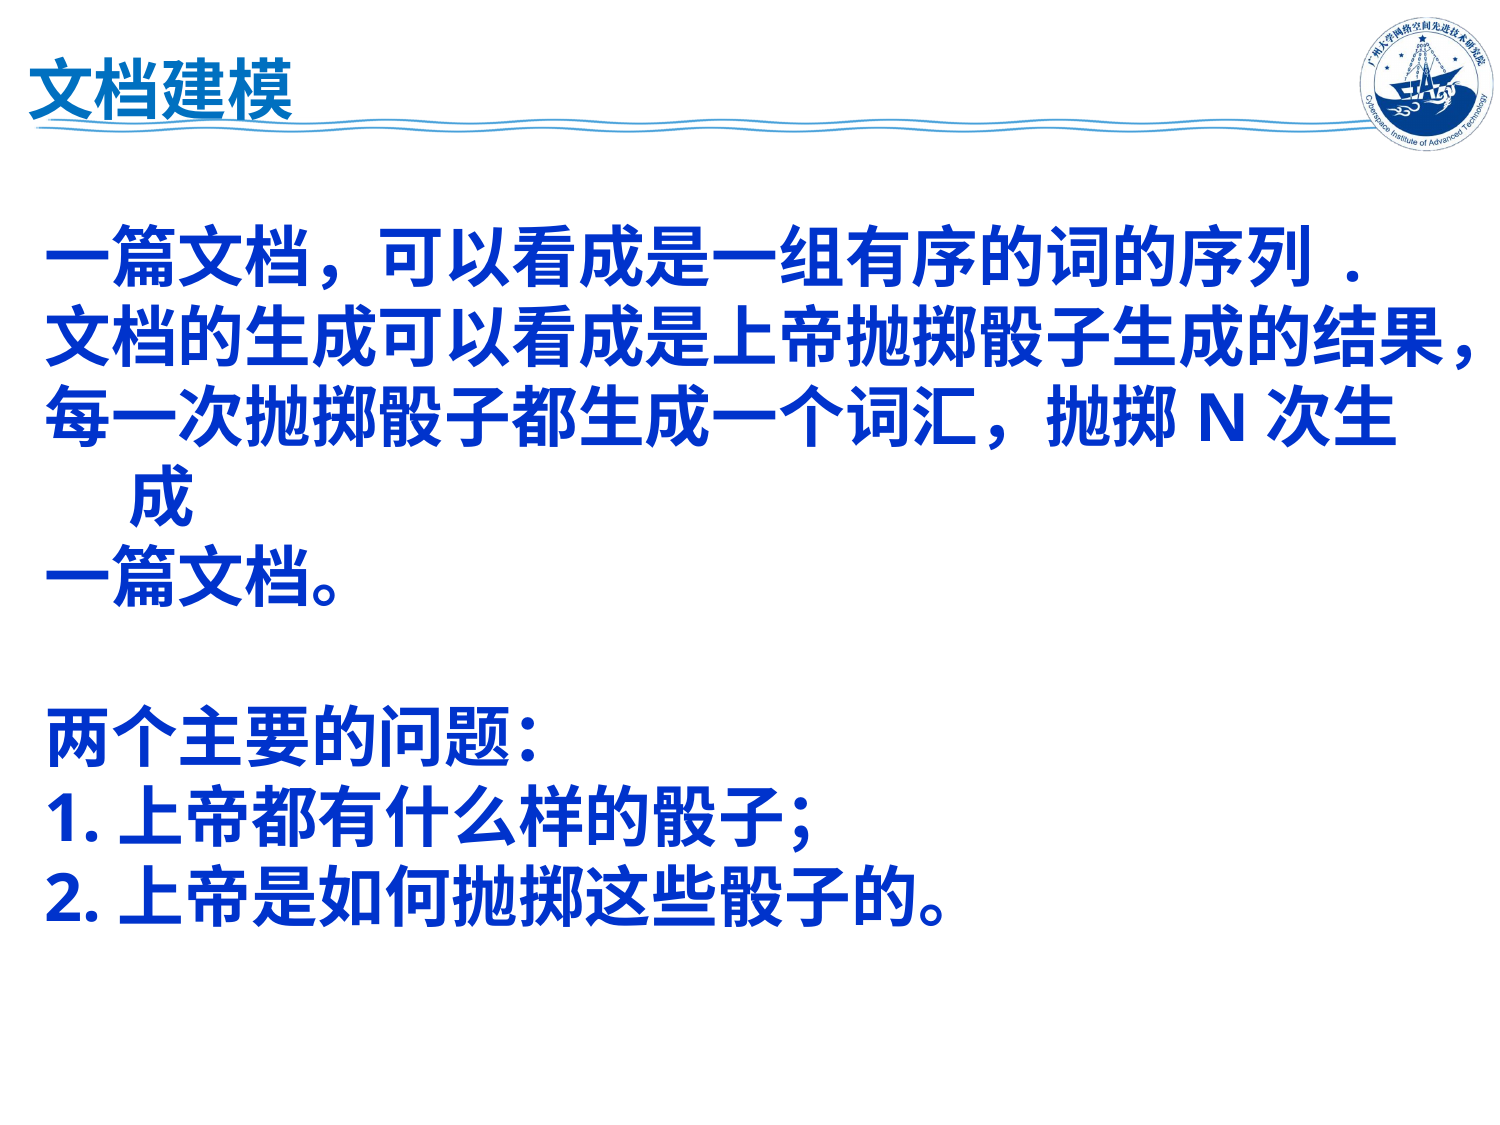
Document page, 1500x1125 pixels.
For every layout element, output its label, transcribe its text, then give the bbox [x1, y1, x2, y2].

picture [1363, 8, 1500, 158]
list 一篇文档，可以看成是一组有序的词的序列 . 文档的生成可以看成是上帝抛掷骰子生成的结果， 每一次抛掷骰子都生成一个词汇，抛掷N次生成 一篇文档。 两个主要的问题： 1.上帝都有什么样的骰子； 2.上帝是如何抛掷这些骰子的。 [29, 207, 1471, 1012]
title 文档建模 [12, 0, 1363, 182]
